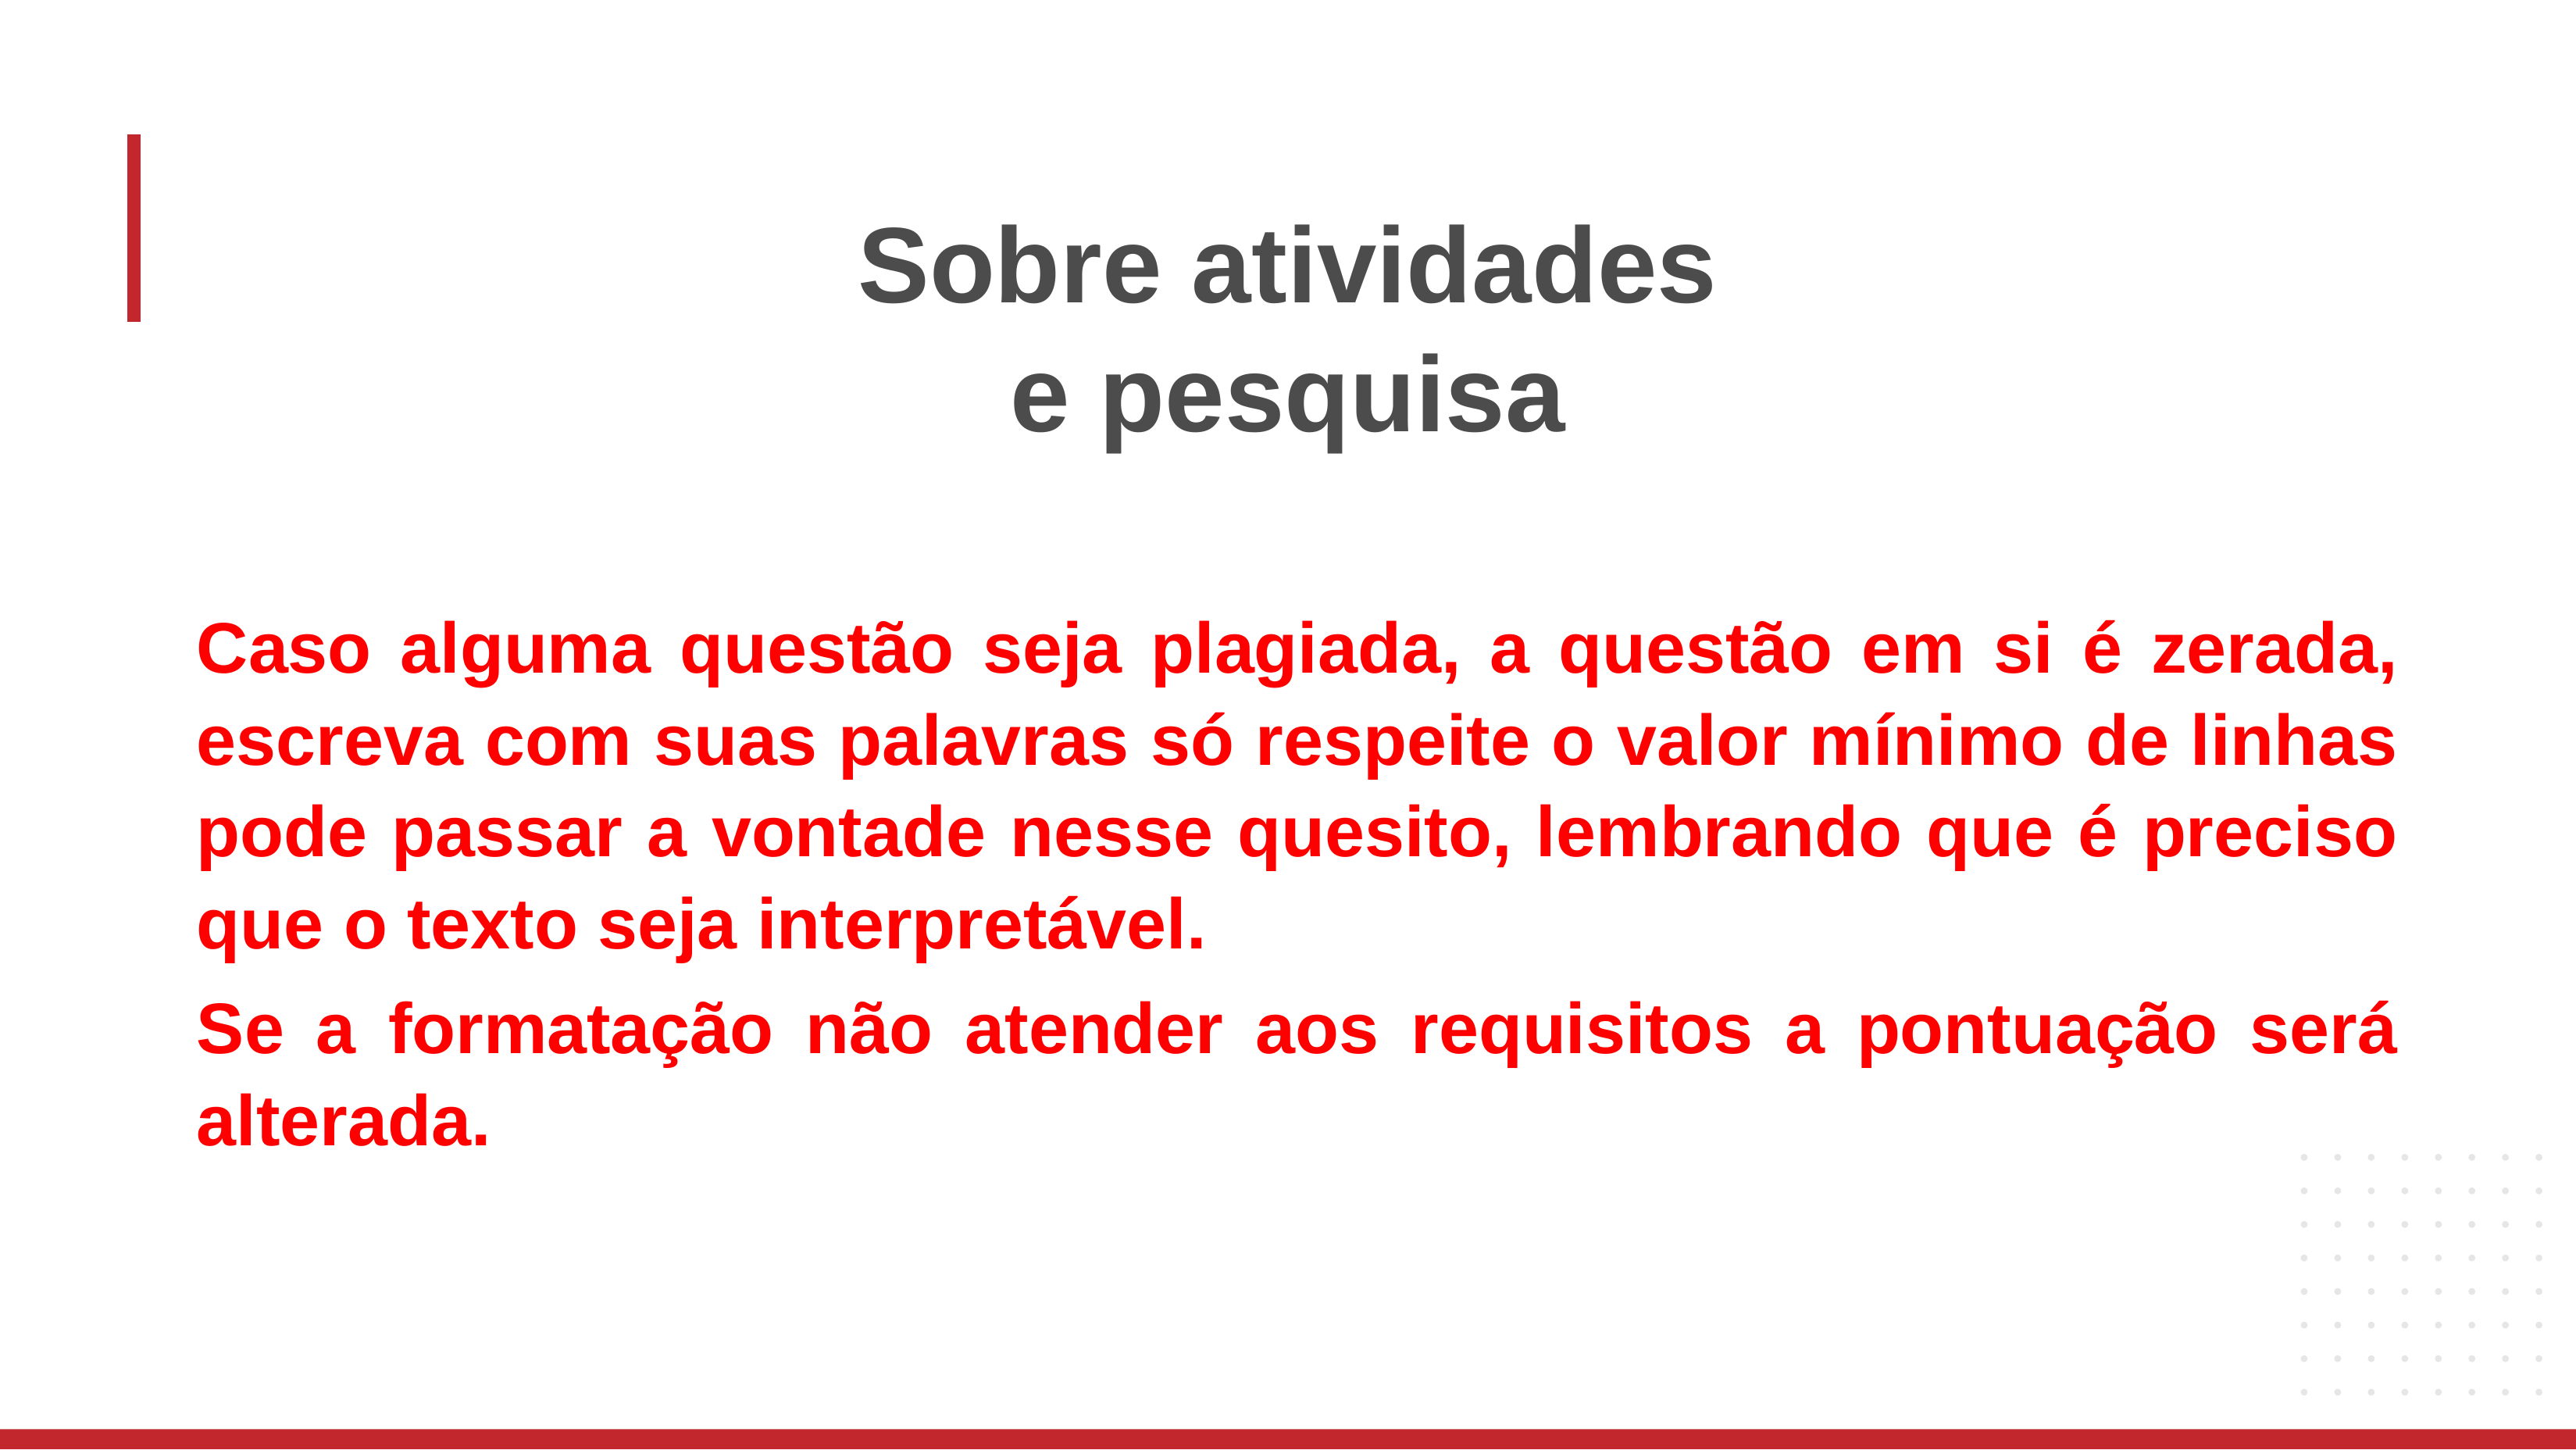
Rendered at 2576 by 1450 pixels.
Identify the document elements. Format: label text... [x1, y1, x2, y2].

text_box [2435, 1321, 2442, 1329]
text_box [2401, 1321, 2409, 1329]
text_box [2502, 1254, 2509, 1262]
text_box [2367, 1355, 2375, 1362]
text_box [2535, 1254, 2542, 1262]
text_box [2334, 1388, 2342, 1396]
text_box [2435, 1254, 2442, 1262]
text_box [2502, 1321, 2509, 1329]
text_box [2300, 1355, 2308, 1362]
text_box [2535, 1221, 2542, 1228]
text_box [2367, 1321, 2375, 1329]
text_box [2435, 1221, 2442, 1228]
text_box [2300, 1288, 2308, 1295]
text_box [2468, 1154, 2476, 1161]
text_box [2300, 1388, 2308, 1396]
text_box [2502, 1154, 2509, 1161]
text_box [2334, 1288, 2342, 1295]
text_box [0, 1429, 2576, 1449]
text_box [2502, 1188, 2509, 1195]
text_box [2502, 1221, 2509, 1228]
text_box [2435, 1388, 2442, 1396]
text_box [2468, 1188, 2476, 1195]
text_box [2435, 1355, 2442, 1362]
text_box [2535, 1154, 2542, 1161]
text_box [2502, 1288, 2509, 1295]
text_box [2401, 1355, 2409, 1362]
text_box [2468, 1288, 2476, 1295]
text_box [2435, 1288, 2442, 1295]
text_box [2401, 1288, 2409, 1295]
text_box [2334, 1355, 2342, 1362]
text_box [2468, 1321, 2476, 1329]
text_box [2535, 1188, 2542, 1195]
text_box [2435, 1188, 2442, 1195]
text_box [2367, 1288, 2375, 1295]
text_box [2468, 1254, 2476, 1262]
text_box [2435, 1154, 2442, 1161]
text_box [2468, 1355, 2476, 1362]
text_box [2535, 1288, 2542, 1295]
text_box [2535, 1388, 2542, 1396]
text_box [2401, 1388, 2409, 1396]
text_box [2334, 1321, 2342, 1329]
text_box Caso alguma questão seja plagiada, a questão em si é zerada, escreva com suas palavras só respeite o valor mínimo de linhas pode passar a vontade nesse quesito, lembrando que é preciso que o texto seja interpretável. Se a formatação não atender aos requisitos a pontuação será alterada. [185, 589, 2413, 1271]
text_box [2535, 1321, 2542, 1329]
title Sobre atividades e pesquisa [832, 193, 1744, 453]
text_box [2502, 1355, 2509, 1362]
text_box [2535, 1355, 2542, 1362]
text_box [2300, 1321, 2308, 1329]
text_box [2502, 1388, 2509, 1396]
text_box [2367, 1388, 2375, 1396]
text_box [2468, 1221, 2476, 1228]
text_box [2468, 1388, 2476, 1396]
